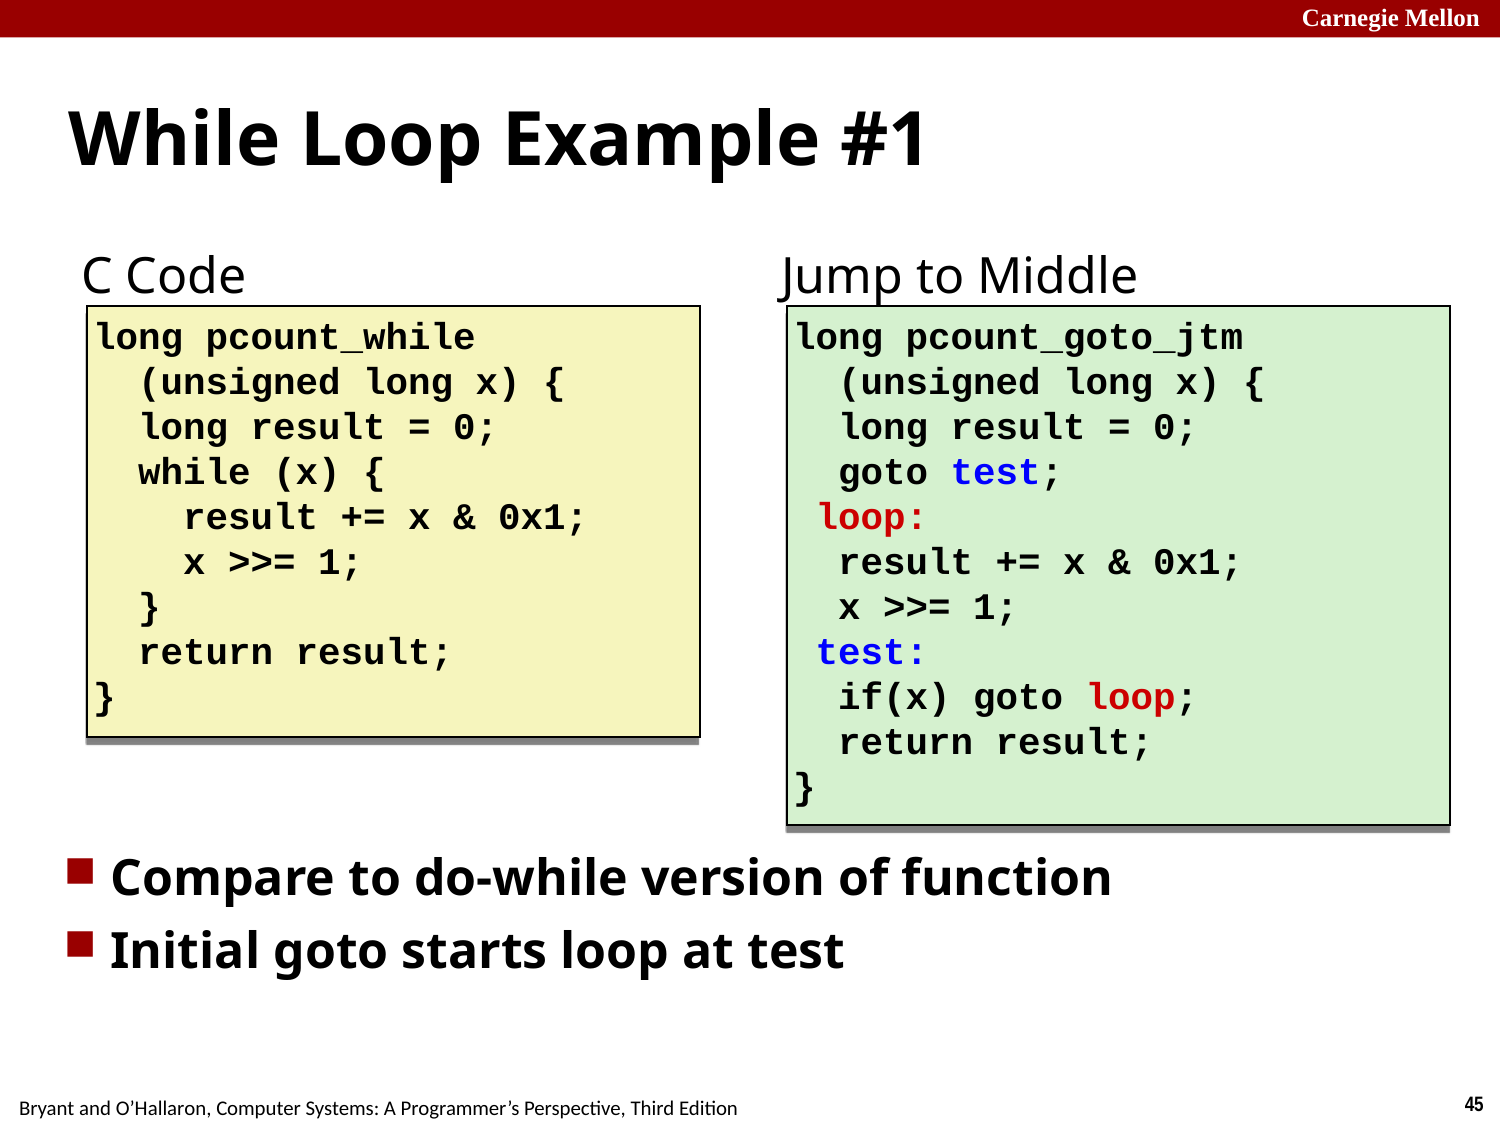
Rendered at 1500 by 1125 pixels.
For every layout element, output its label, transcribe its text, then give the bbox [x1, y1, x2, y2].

text_box Jump to Middle Version [774, 237, 1155, 311]
list Compare to do-while version of function Initial goto starts loop at test [62, 839, 1438, 1051]
text_box long pcount_goto_jtm (unsigned long x) { long result = 0; goto test; loop: result += x & 0x1; x >>= 1; test: if(x) goto loop; return result; } [786, 305, 1450, 825]
title While Loop Example #1 [62, 41, 1438, 230]
text_box long pcount_while (unsigned long x) { long result = 0; while (x) { result += x & 0x1; x >>= 1; } return result; } [86, 305, 700, 738]
text_box C Code [75, 237, 505, 311]
